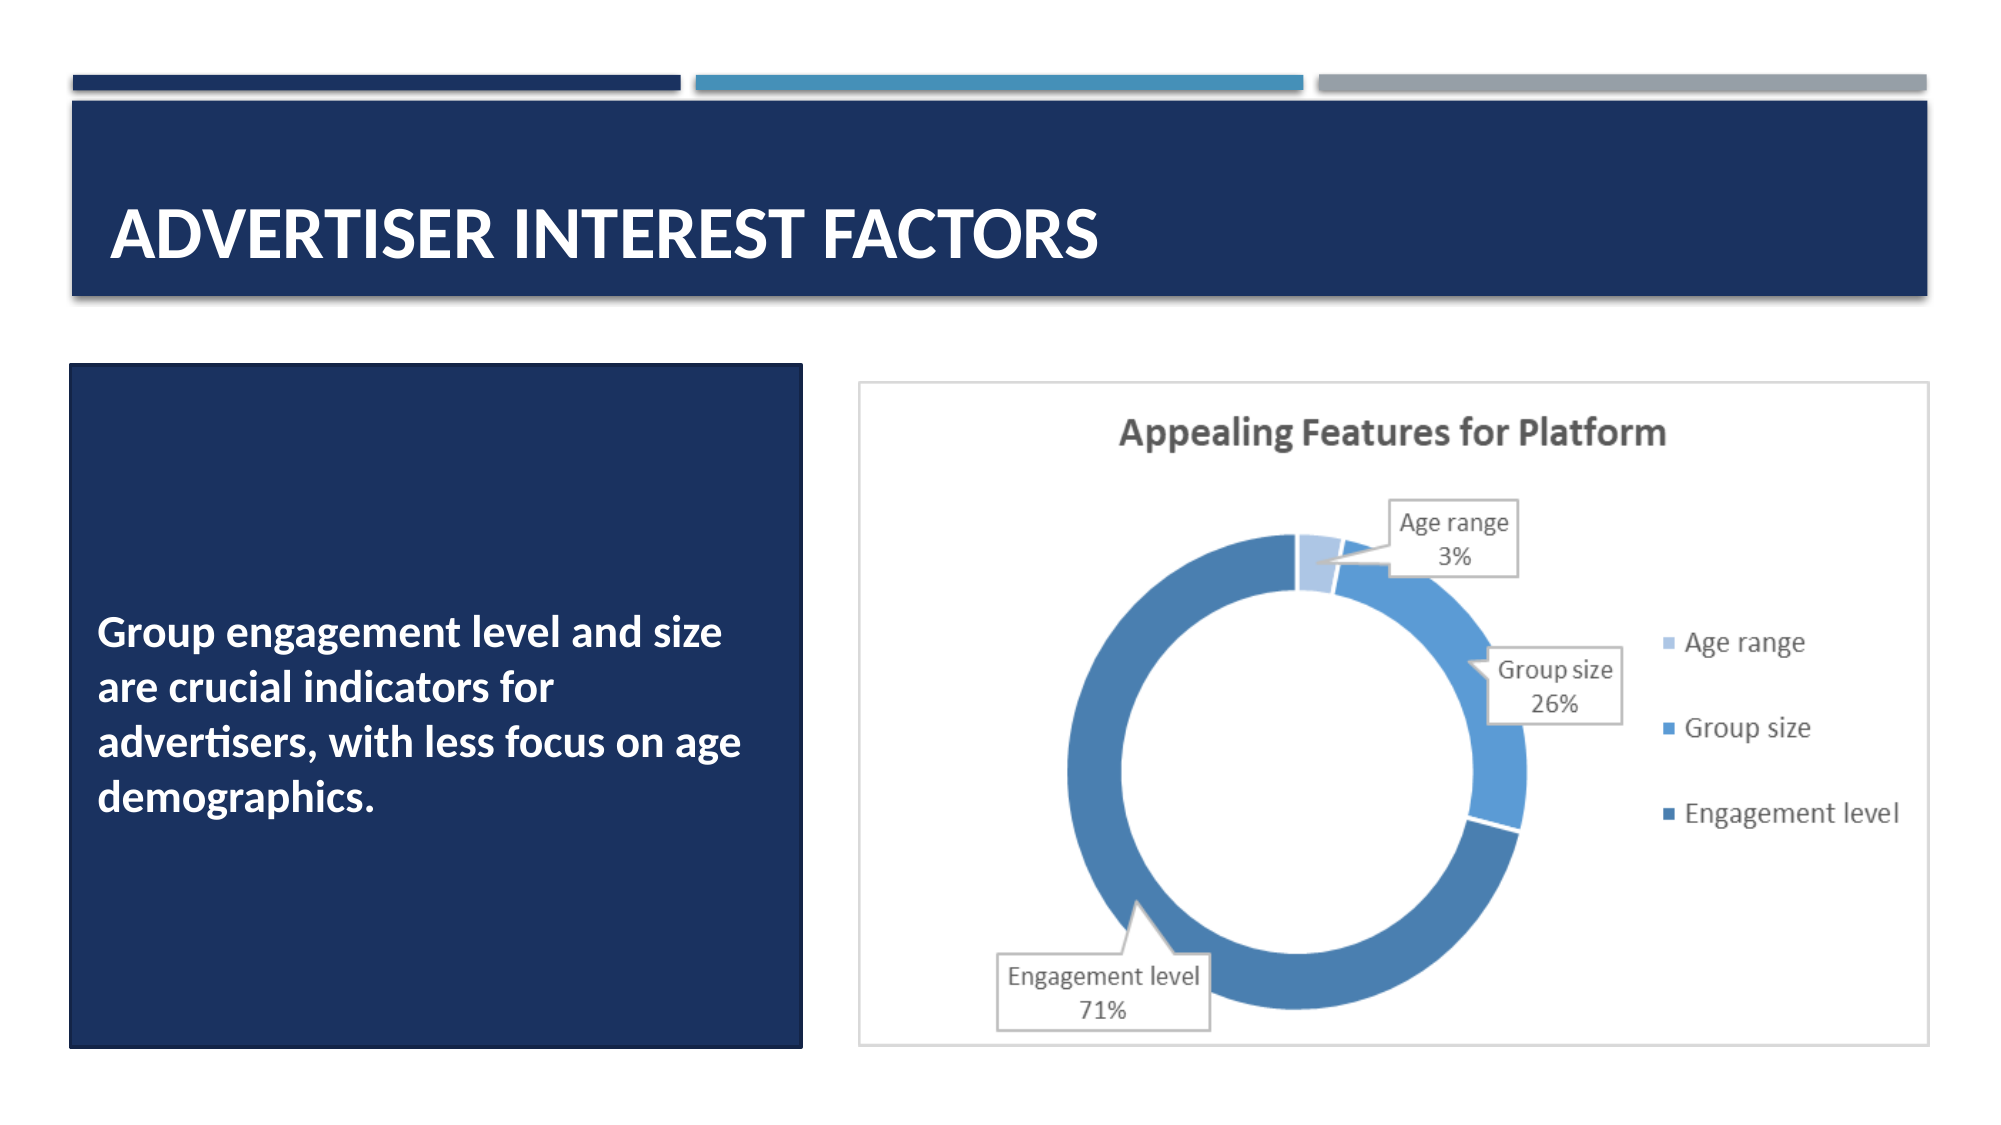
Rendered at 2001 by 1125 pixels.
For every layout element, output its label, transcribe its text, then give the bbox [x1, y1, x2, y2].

title ADVERTISER INTEREST FACTORs [95, 115, 1905, 282]
text_box Group engagement level and size are crucial indicators for advertisers, with less focus on age demographics. [82, 593, 789, 829]
picture [858, 380, 1930, 1048]
text_box [69, 363, 803, 1049]
